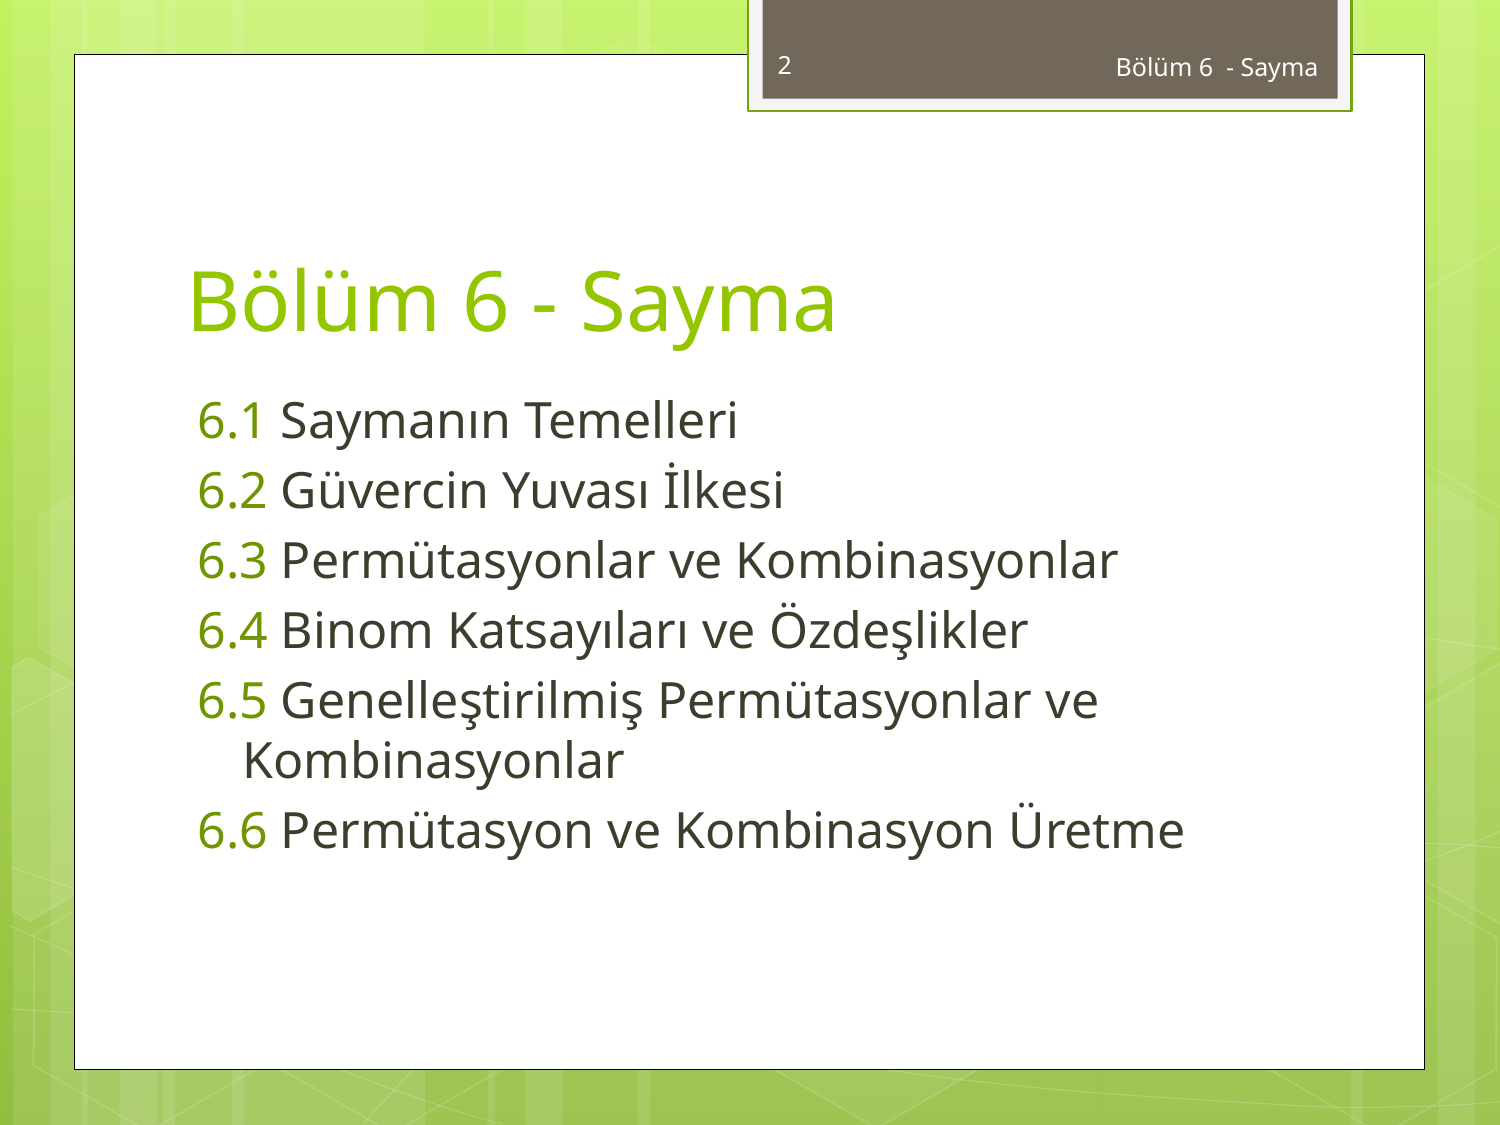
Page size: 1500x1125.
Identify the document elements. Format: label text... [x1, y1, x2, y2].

slide_number 2 [762, 36, 982, 97]
title Bölüm 6 - Sayma [171, 168, 1324, 357]
list 6.1 Saymanın Temelleri 6.2 Güvercin Yuvası İlkesi 6.3 Permütasyonlar ve Kombinasyonlar 6.4 Binom Katsayıları ve Özdeşlikler 6.5 Genelleştirilmiş Permütasyonlar ve Kombinasyonlar 6.6 Permütasyon ve Kombinasyon Üretme [171, 381, 1283, 957]
slide_number Bölüm 6 - Sayma [982, 36, 1334, 97]
